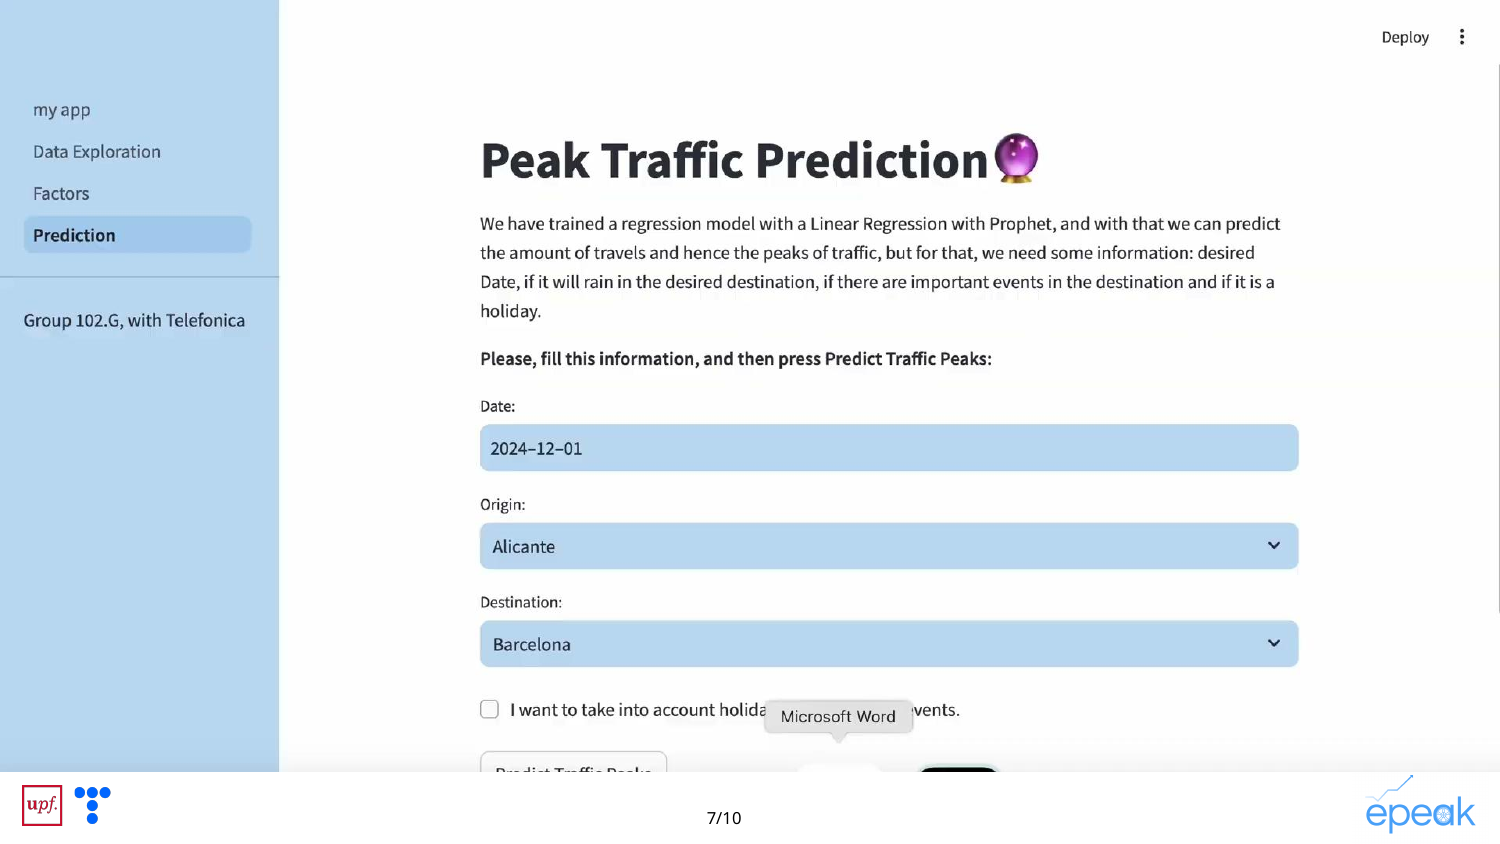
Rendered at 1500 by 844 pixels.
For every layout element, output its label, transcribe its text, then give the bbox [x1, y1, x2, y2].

picture [21, 785, 65, 827]
text_box 7/10 [691, 792, 761, 844]
picture [0, 0, 1500, 844]
picture [74, 787, 117, 825]
